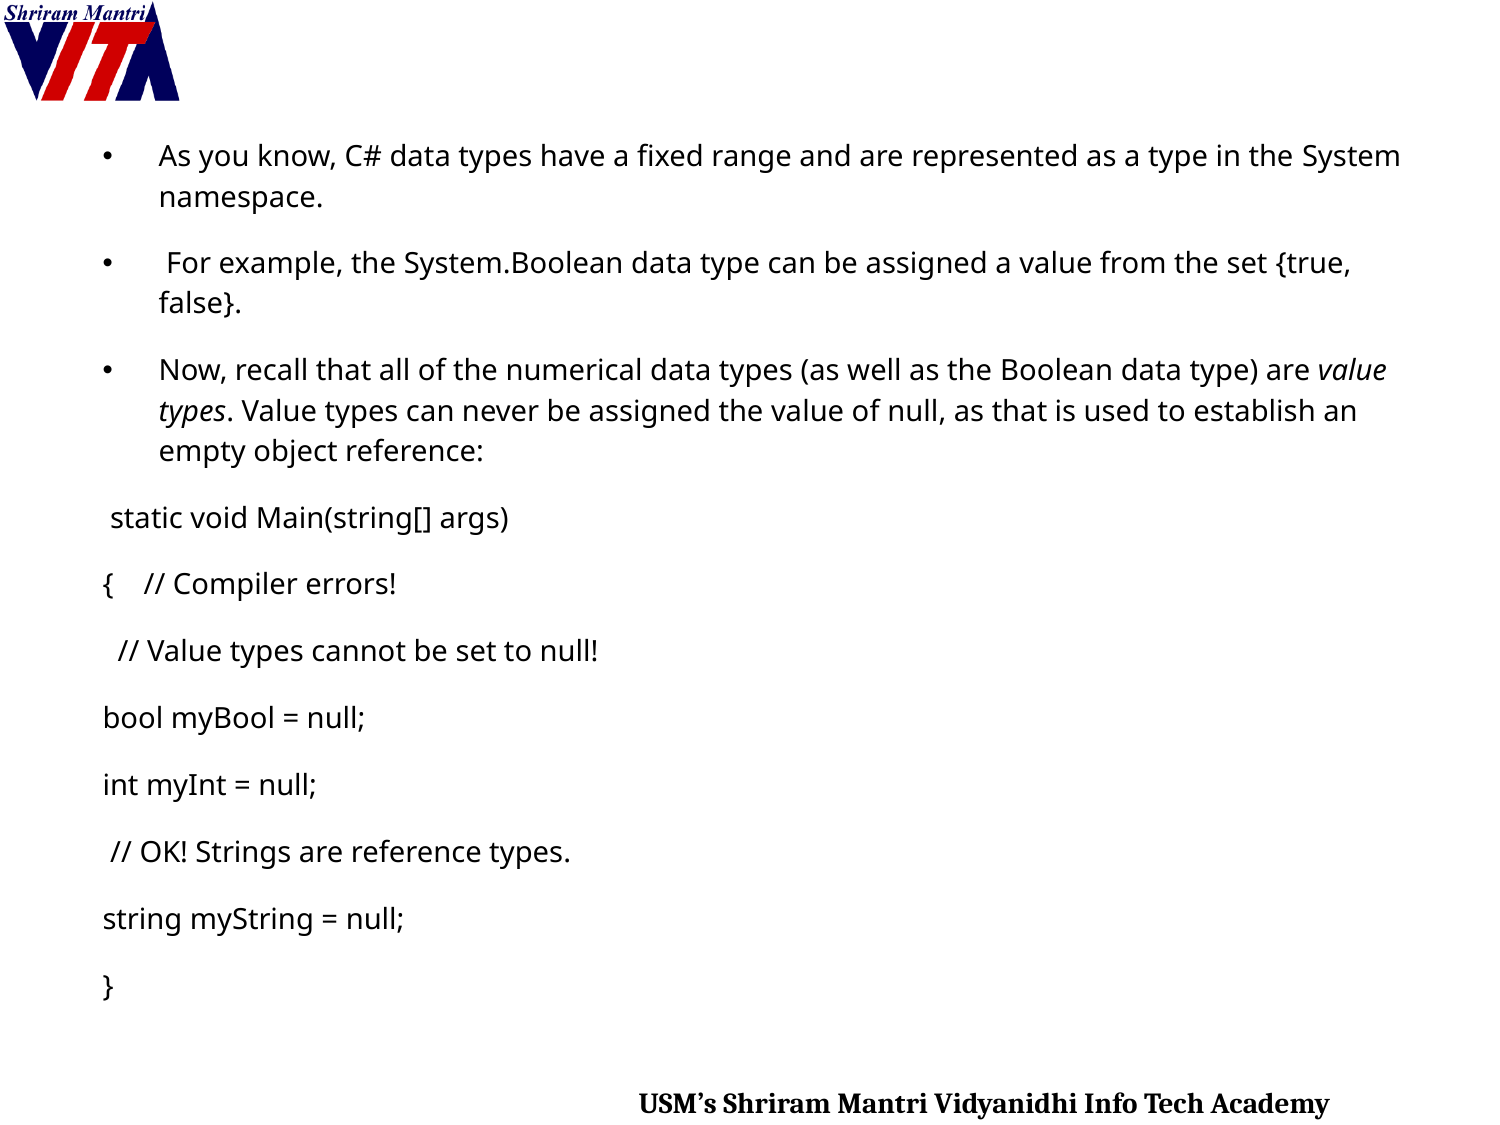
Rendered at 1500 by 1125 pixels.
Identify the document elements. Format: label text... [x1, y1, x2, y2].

list As you know, C# data types have a fixed range and are represented as a type in the System namespace. For example, the System.Boolean data type can be assigned a value from the set {true, false}. Now, recall that all of the numerical data types (as well as the Boolean data type) are value types. Value types can never be assigned the value of null, as that is used to establish an empty object reference: static void Main(string[] args) { // Compiler errors! // Value types cannot be set to null! bool myBool = null; int myInt = null; // OK! Strings are reference types. string myString = null; } [87, 125, 1438, 913]
picture [0, 0, 197, 121]
